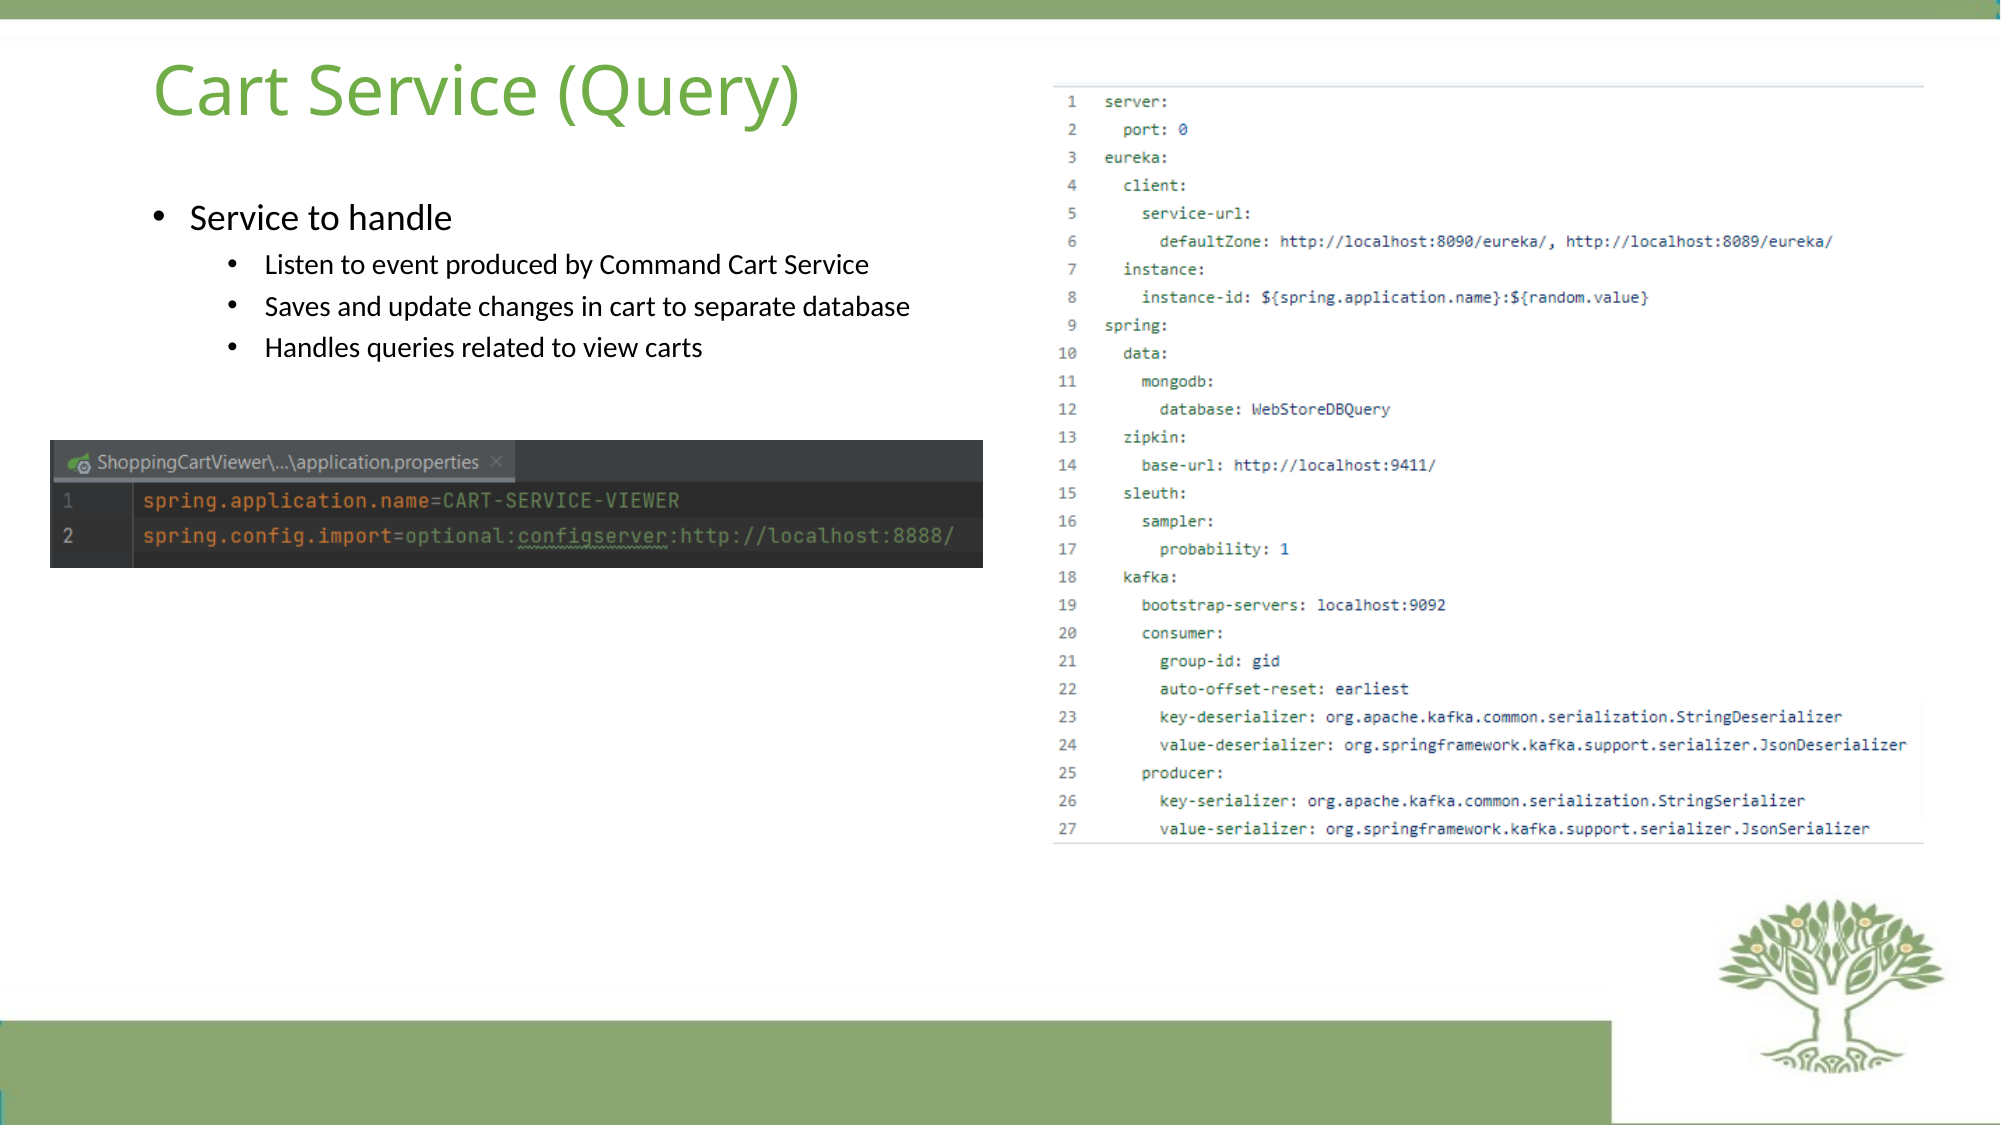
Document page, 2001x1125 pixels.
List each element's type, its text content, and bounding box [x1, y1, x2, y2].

list Service to handle Listen to event produced by Command Cart Service Saves and update changes in cart to separate database Handles queries related to view carts [137, 190, 1042, 405]
title Cart Service (Query) [137, 27, 912, 159]
picture [0, 0, 2001, 1125]
